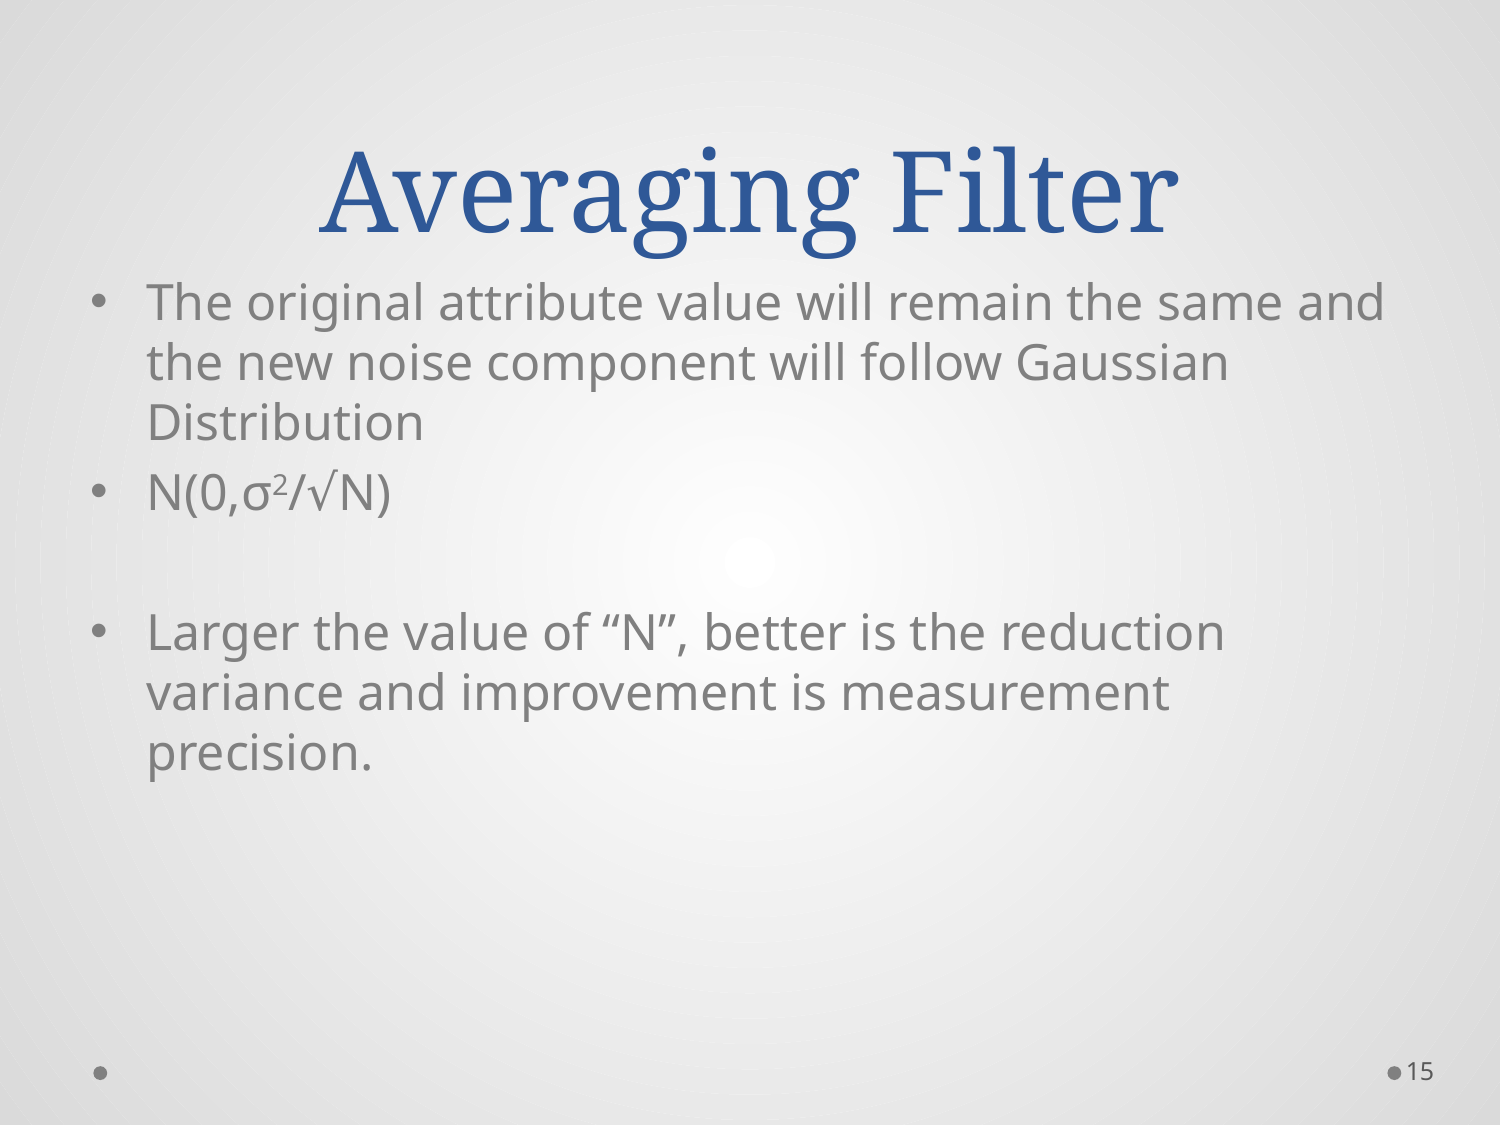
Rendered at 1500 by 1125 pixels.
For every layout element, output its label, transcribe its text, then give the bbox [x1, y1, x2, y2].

list The original attribute value will remain the same and the new noise component will follow Gaussian Distribution N(0,σ2/√N) Larger the value of “N”, better is the reduction variance and improvement is measurement precision. [75, 262, 1425, 1005]
slide_number 15 [1401, 1042, 1494, 1103]
title Averaging Filter [75, 0, 1425, 262]
